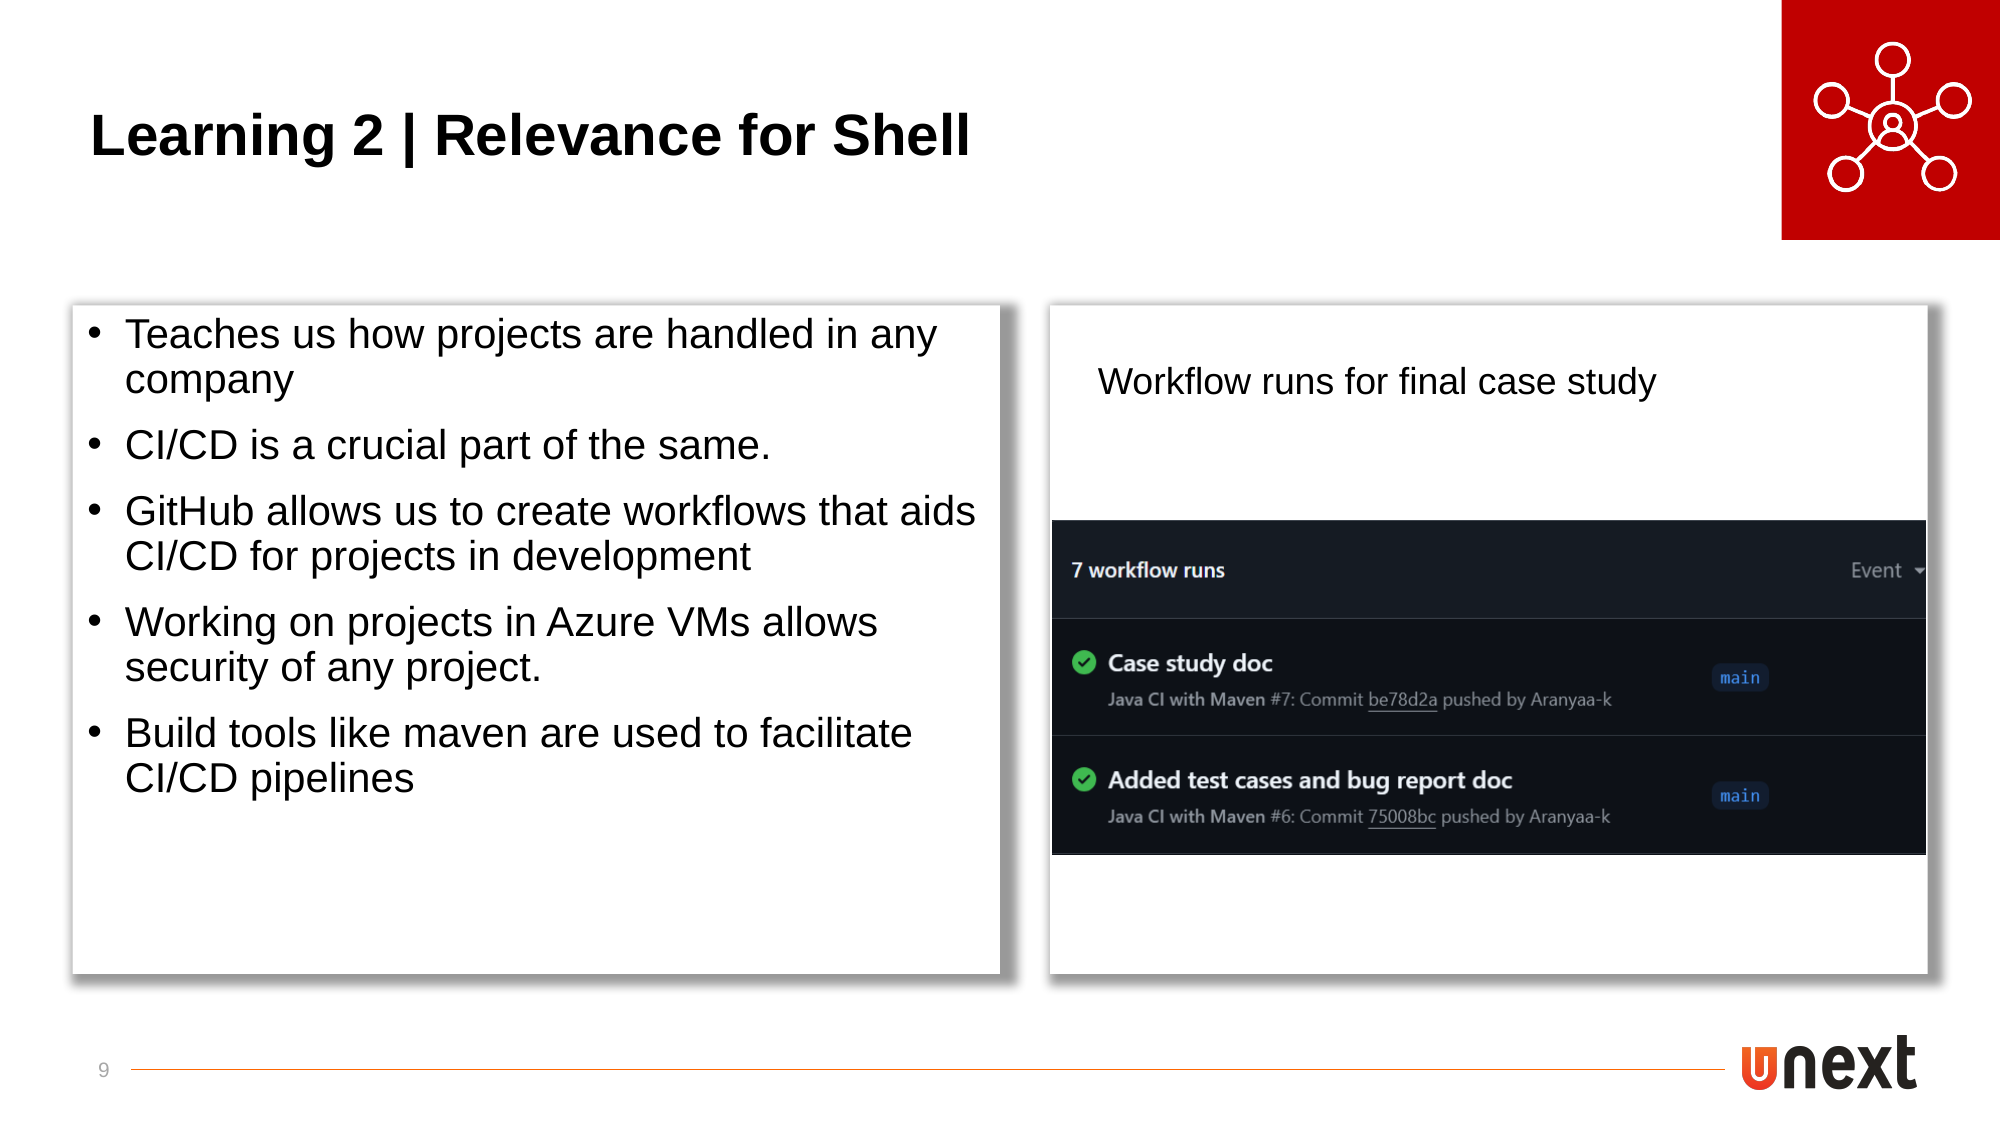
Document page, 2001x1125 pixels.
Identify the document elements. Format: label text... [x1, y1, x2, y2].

text_box Workflow runs for final case study [1083, 349, 1879, 410]
text_box [1050, 305, 1928, 974]
title Learning 2 | Relevance for Shell [76, 78, 1795, 196]
picture [1795, 19, 1990, 214]
picture [1052, 520, 1926, 855]
text_box [1781, 0, 2000, 241]
slide_number 9 [48, 1047, 110, 1091]
text_box Teaches us how projects are handled in any company CI/CD is a crucial part of the same. GitHub allows us to create workflows that aids CI/CD for projects in development Working on projects in Azure VMs allows security of any project. Build tools like maven are used to facilitate CI/CD pipelines [72, 305, 1000, 974]
picture [1742, 1035, 1917, 1090]
